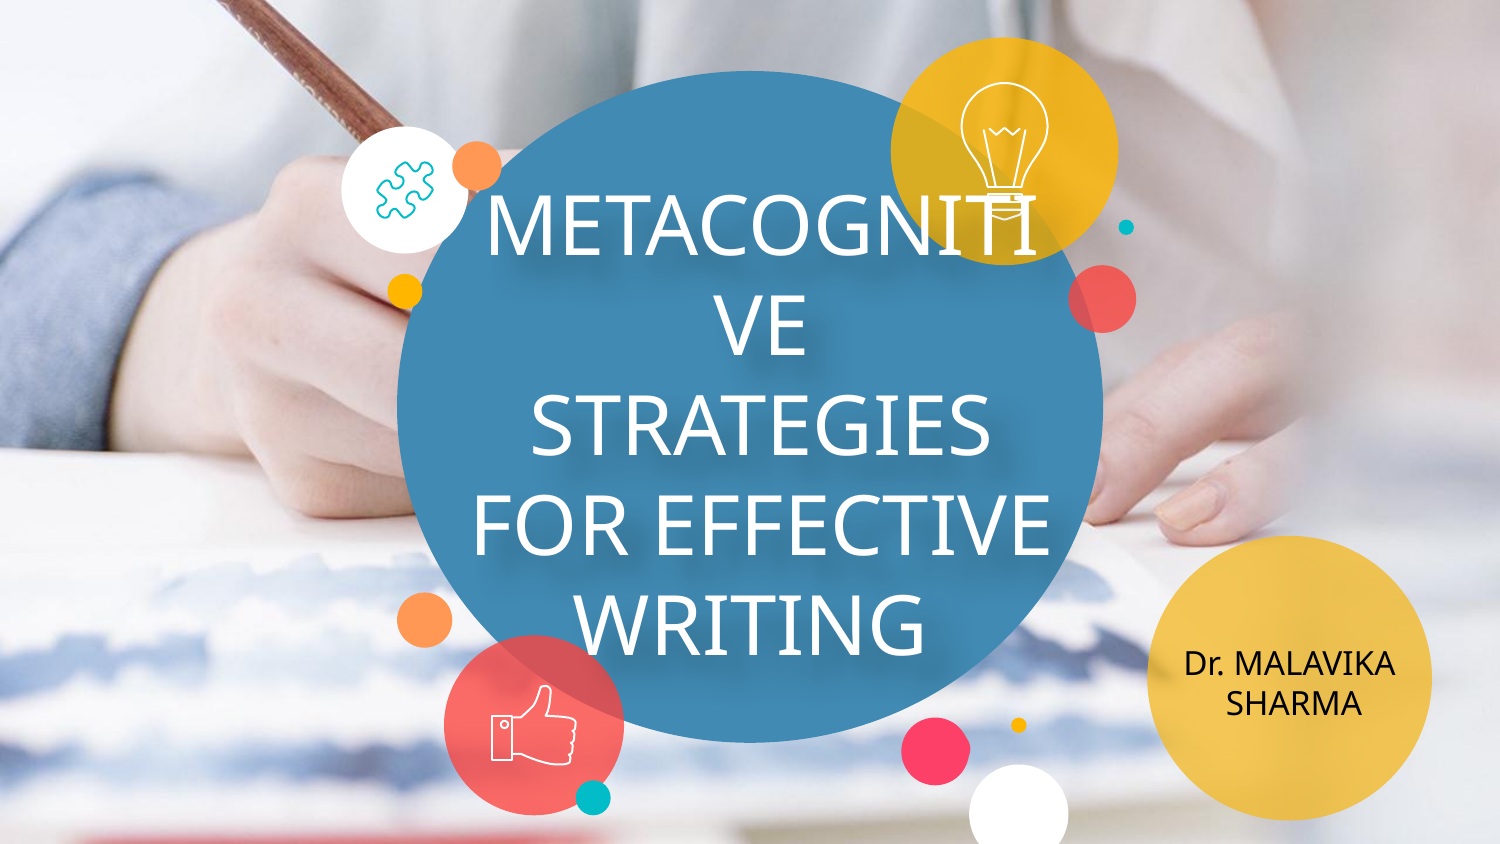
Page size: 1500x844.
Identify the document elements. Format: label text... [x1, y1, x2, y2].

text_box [1124, 535, 1455, 821]
picture [0, 0, 1500, 844]
text_box CONTENT WORDS [903, 736, 968, 740]
title METACOGNITIVE STRATEGIES FOR EFFECTIVE WRITING [452, 157, 1072, 686]
